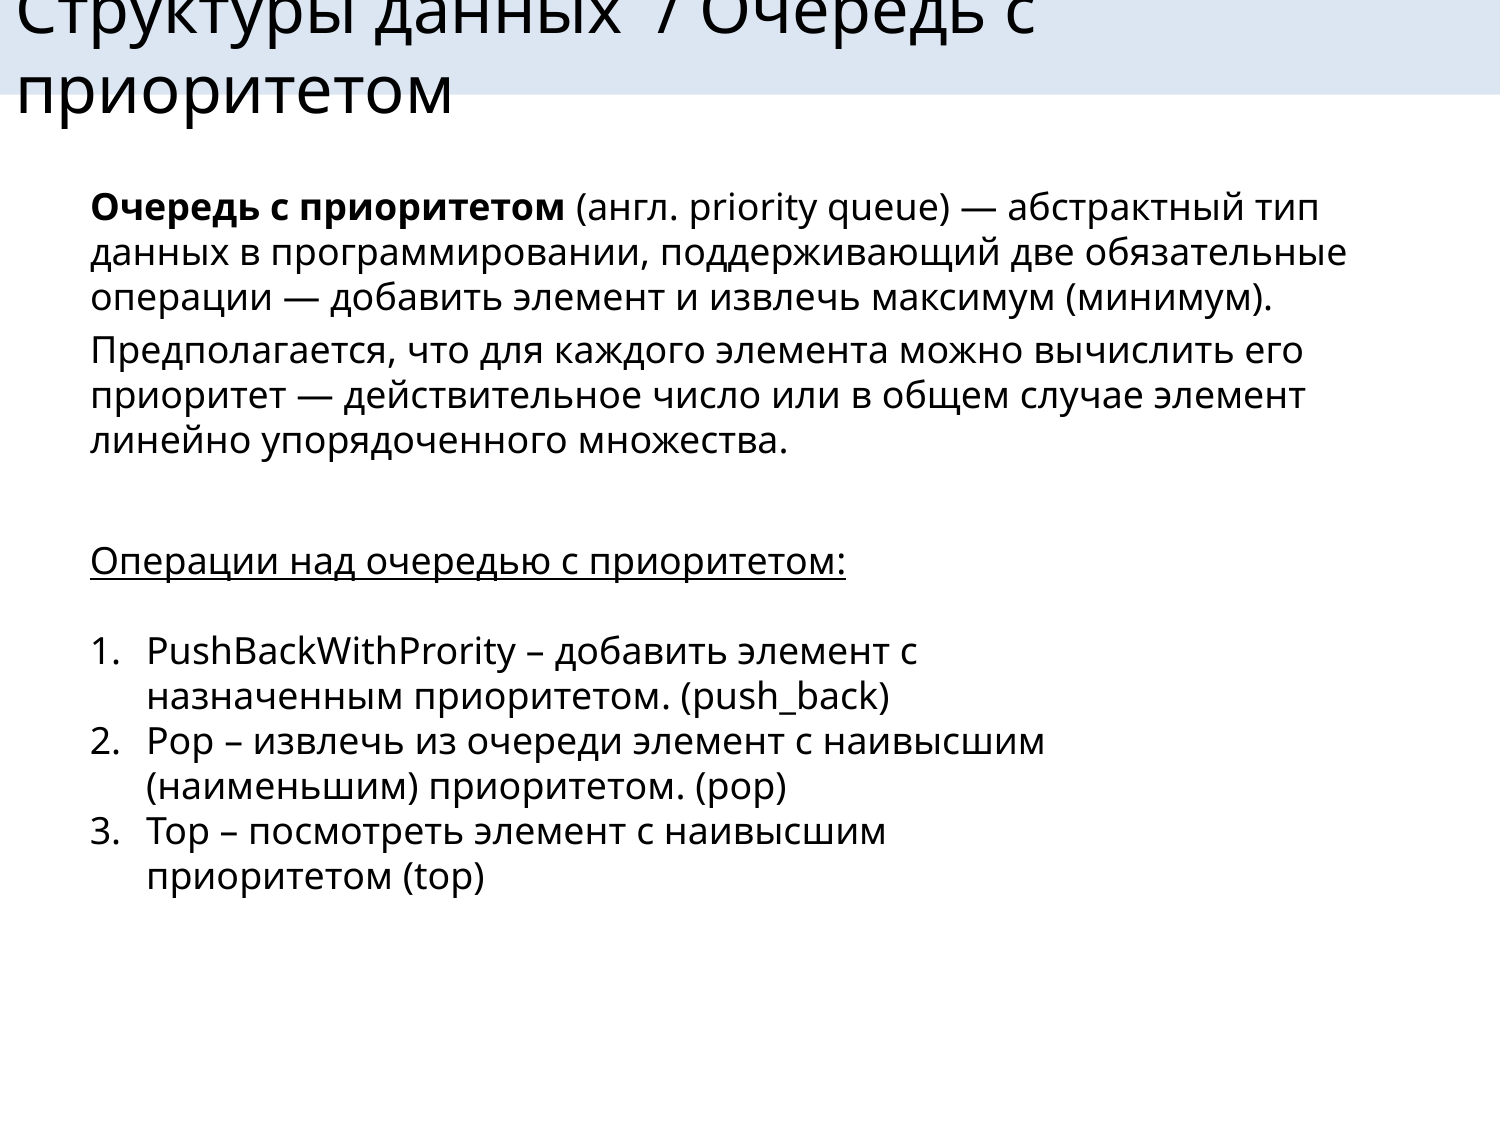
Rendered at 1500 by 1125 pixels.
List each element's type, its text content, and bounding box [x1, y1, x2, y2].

text_box Операции над очередью с приоритетом: PushBackWithPrority – добавить элемент с назначенным приоритетом. (push_back) Pop – извлечь из очереди элемент с наивысшим (наименьшим) приоритетом. (pop) Top – посмотреть элемент с наивысшим приоритетом (top) [74, 529, 1144, 950]
title Структуры данных / Очередь с приоритетом [0, 0, 1500, 95]
list Очередь с приоритетом (англ. priority queue) — абстрактный тип данных в программировании, поддерживающий две обязательные операции — добавить элемент и извлечь максимум (минимум). Предполагается, что для каждого элемента можно вычислить его приоритет — действительное число или в общем случае элемент линейно упорядоченного множества. [75, 175, 1425, 1005]
